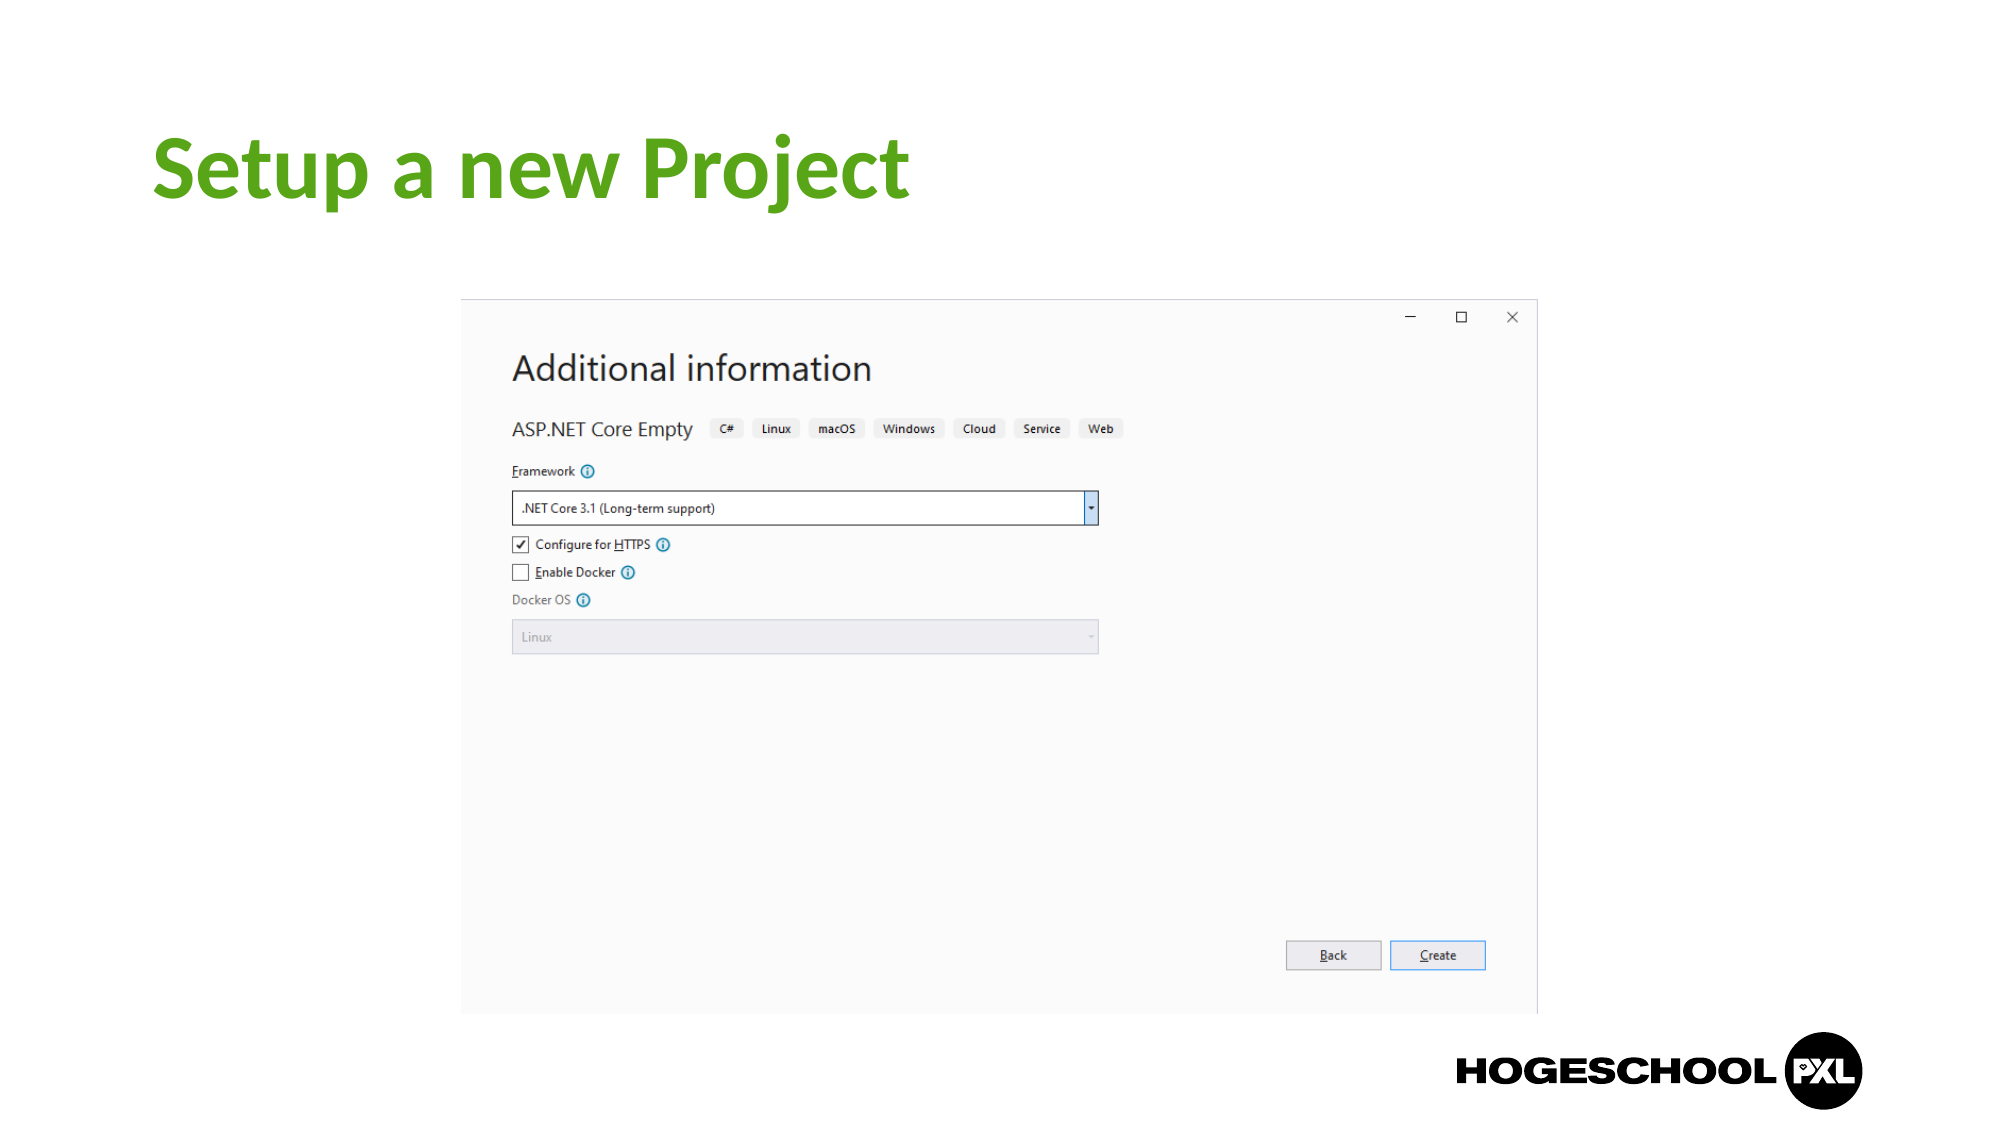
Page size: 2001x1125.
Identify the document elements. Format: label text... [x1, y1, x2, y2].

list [461, 299, 1539, 1014]
title Setup a new Project [137, 59, 1863, 278]
